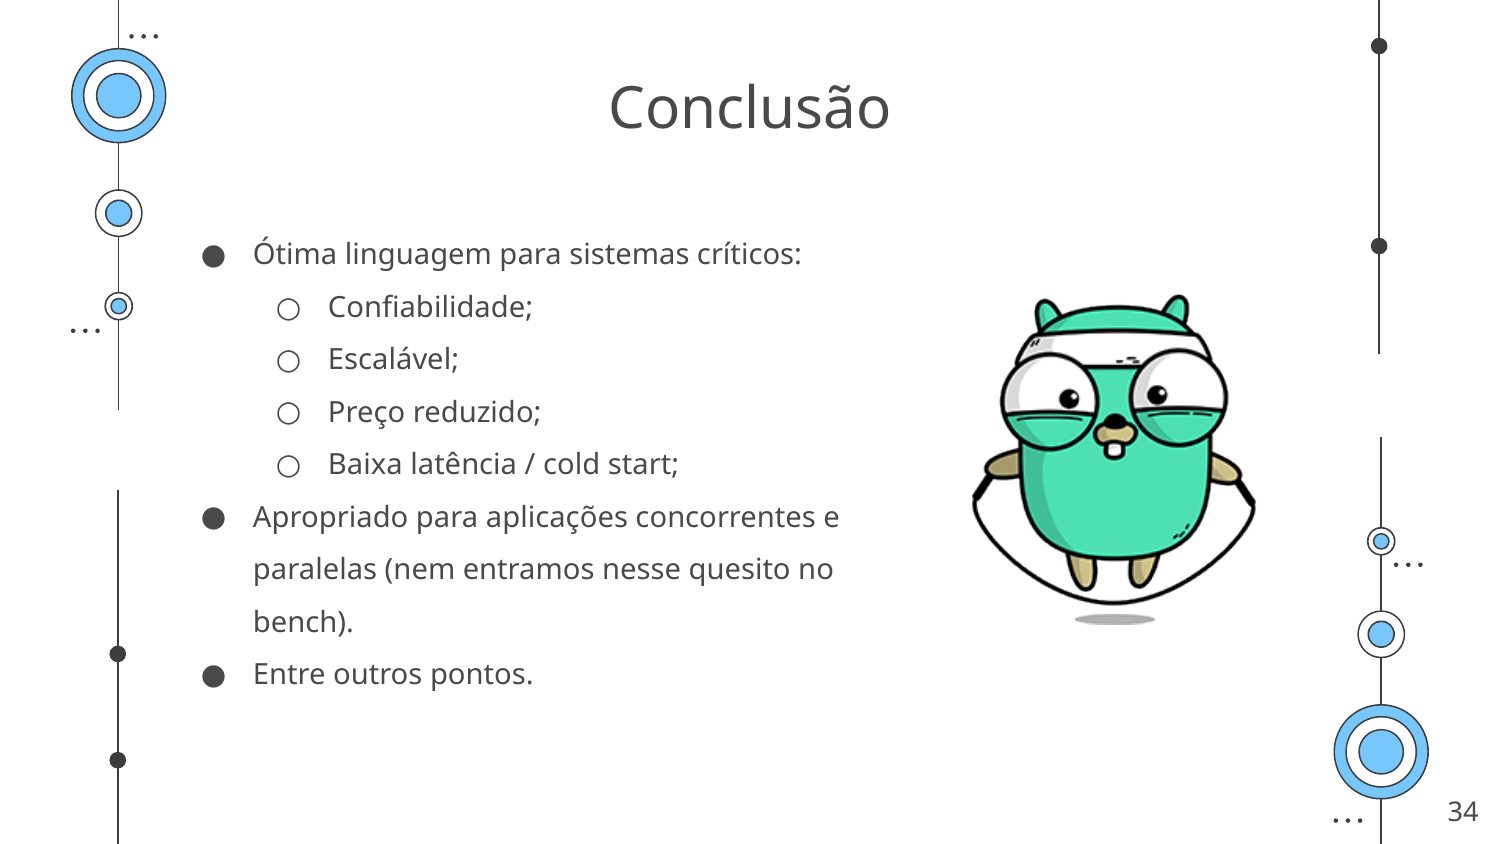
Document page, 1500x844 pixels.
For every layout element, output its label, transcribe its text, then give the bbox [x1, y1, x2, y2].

text_box Ótima linguagem para sistemas críticos: Confiabilidade; Escalável; Preço reduzido; Baixa latência / cold start; Apropriado para aplicações concorrentes e paralelas (nem entramos nesse quesito no bench). Entre outros pontos. [162, 203, 871, 706]
title Conclusão [299, 55, 1201, 150]
picture [919, 218, 1311, 626]
slide_number ‹#› [1403, 779, 1494, 844]
